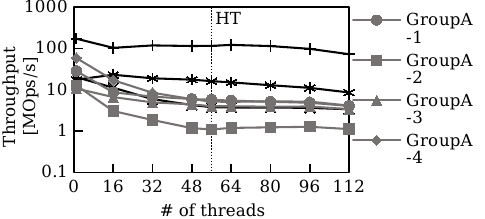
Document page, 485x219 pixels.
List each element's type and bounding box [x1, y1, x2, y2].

text_box [0, 0, 485, 219]
